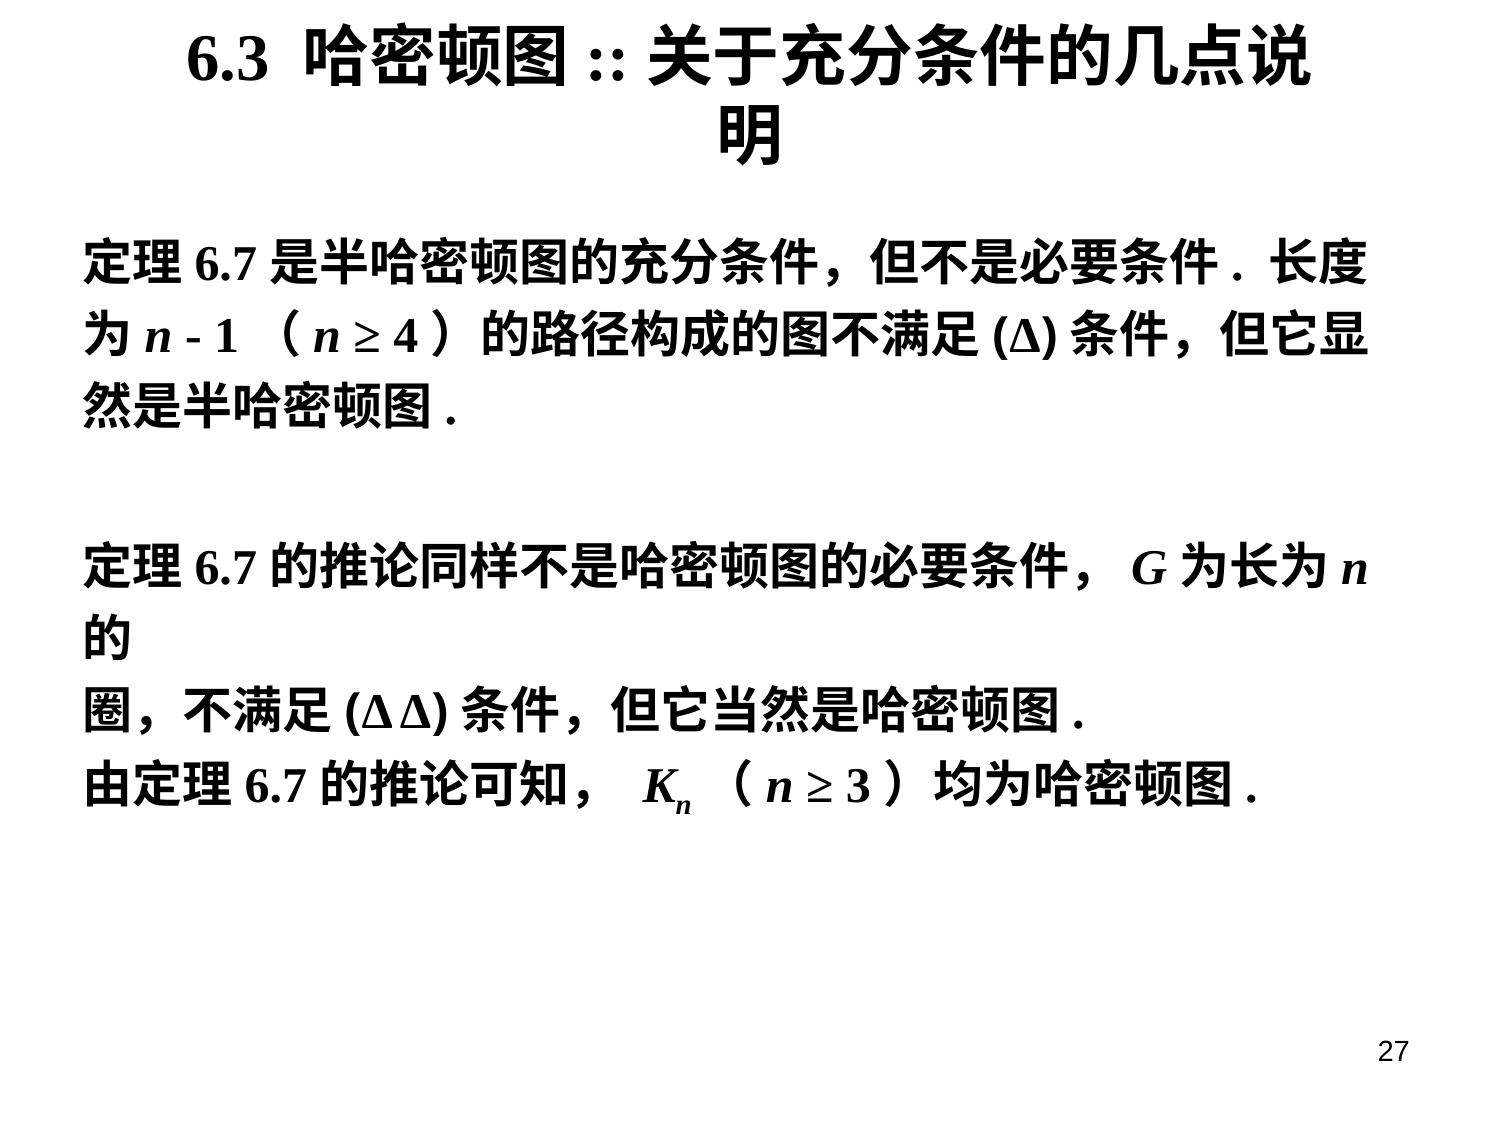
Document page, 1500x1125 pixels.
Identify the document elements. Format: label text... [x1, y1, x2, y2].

title 6.3 哈密顿图::关于充分条件的几点说明 [152, 57, 1348, 130]
text_box 定理6.7的推论同样不是哈密顿图的必要条件，G为长为n的 圈，不满足(Δ Δ)条件，但它当然是哈密顿图. 由定理6.7的推论可知， Kn（n ≥ 3）均为哈密顿图. [67, 515, 1418, 738]
text_box 定理6.7是半哈密顿图的充分条件，但不是必要条件. 长度 为n - 1（n ≥ 4）的路径构成的图不满足(Δ)条件，但它显 然是半哈密顿图. [67, 210, 1418, 434]
slide_number 27 [1074, 1024, 1426, 1103]
